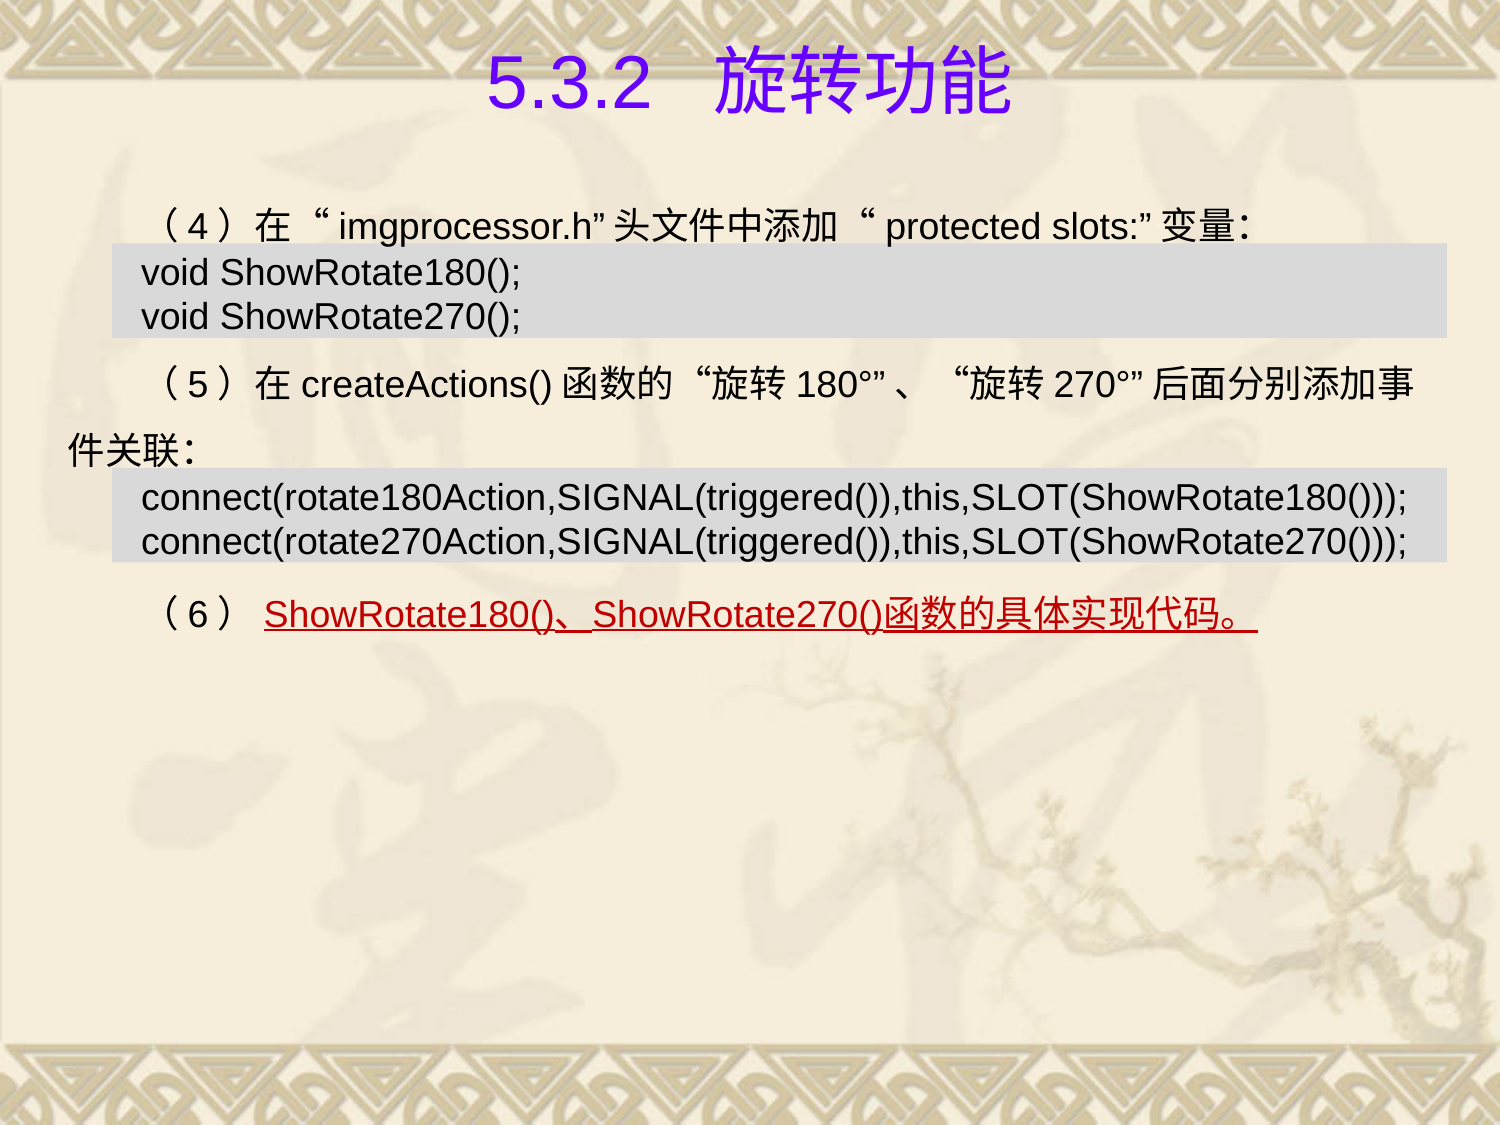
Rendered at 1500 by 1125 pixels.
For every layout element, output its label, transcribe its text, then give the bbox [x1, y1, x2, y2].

text_box （4）在“imgprocessor.h”头文件中添加“protected slots:”变量： void ShowRotate180(); void ShowRotate270(); （5）在createActions()函数的“旋转180°”、“旋转270°”后面分别添加事件关联： connect(rotate180Action,SIGNAL(triggered()),this,SLOT(ShowRotate180())); connect(rotate270Action,SIGNAL(triggered()),this,SLOT(ShowRotate270())); （6）ShowRotate180()、ShowRotate270()函数的具体实现代码。 [53, 172, 1447, 719]
picture [0, 0, 1500, 1125]
title 5.3.2 旋转功能 [49, 7, 1451, 149]
